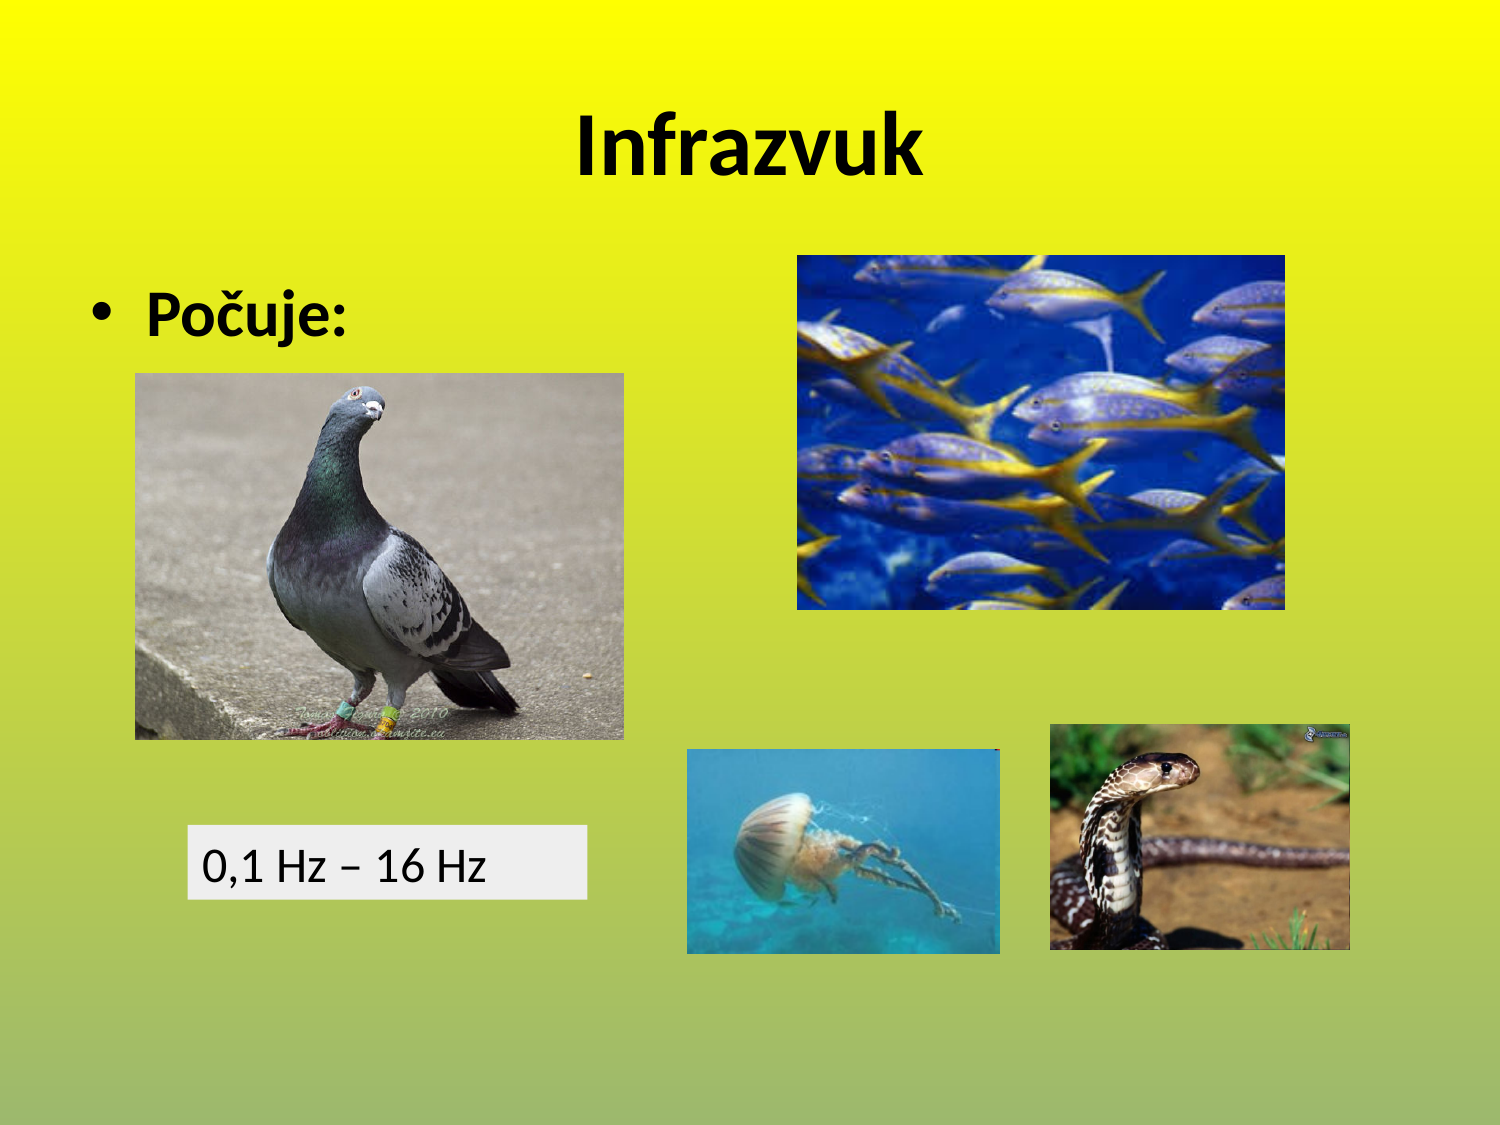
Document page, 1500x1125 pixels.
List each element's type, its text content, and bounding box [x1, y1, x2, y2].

picture [687, 749, 1001, 954]
text_box 0,1 Hz – 16 Hz [187, 824, 588, 900]
title Infrazvuk [75, 45, 1425, 233]
picture [1049, 724, 1351, 951]
picture [135, 373, 624, 740]
list Počuje: [75, 262, 1425, 1005]
picture [796, 255, 1285, 611]
